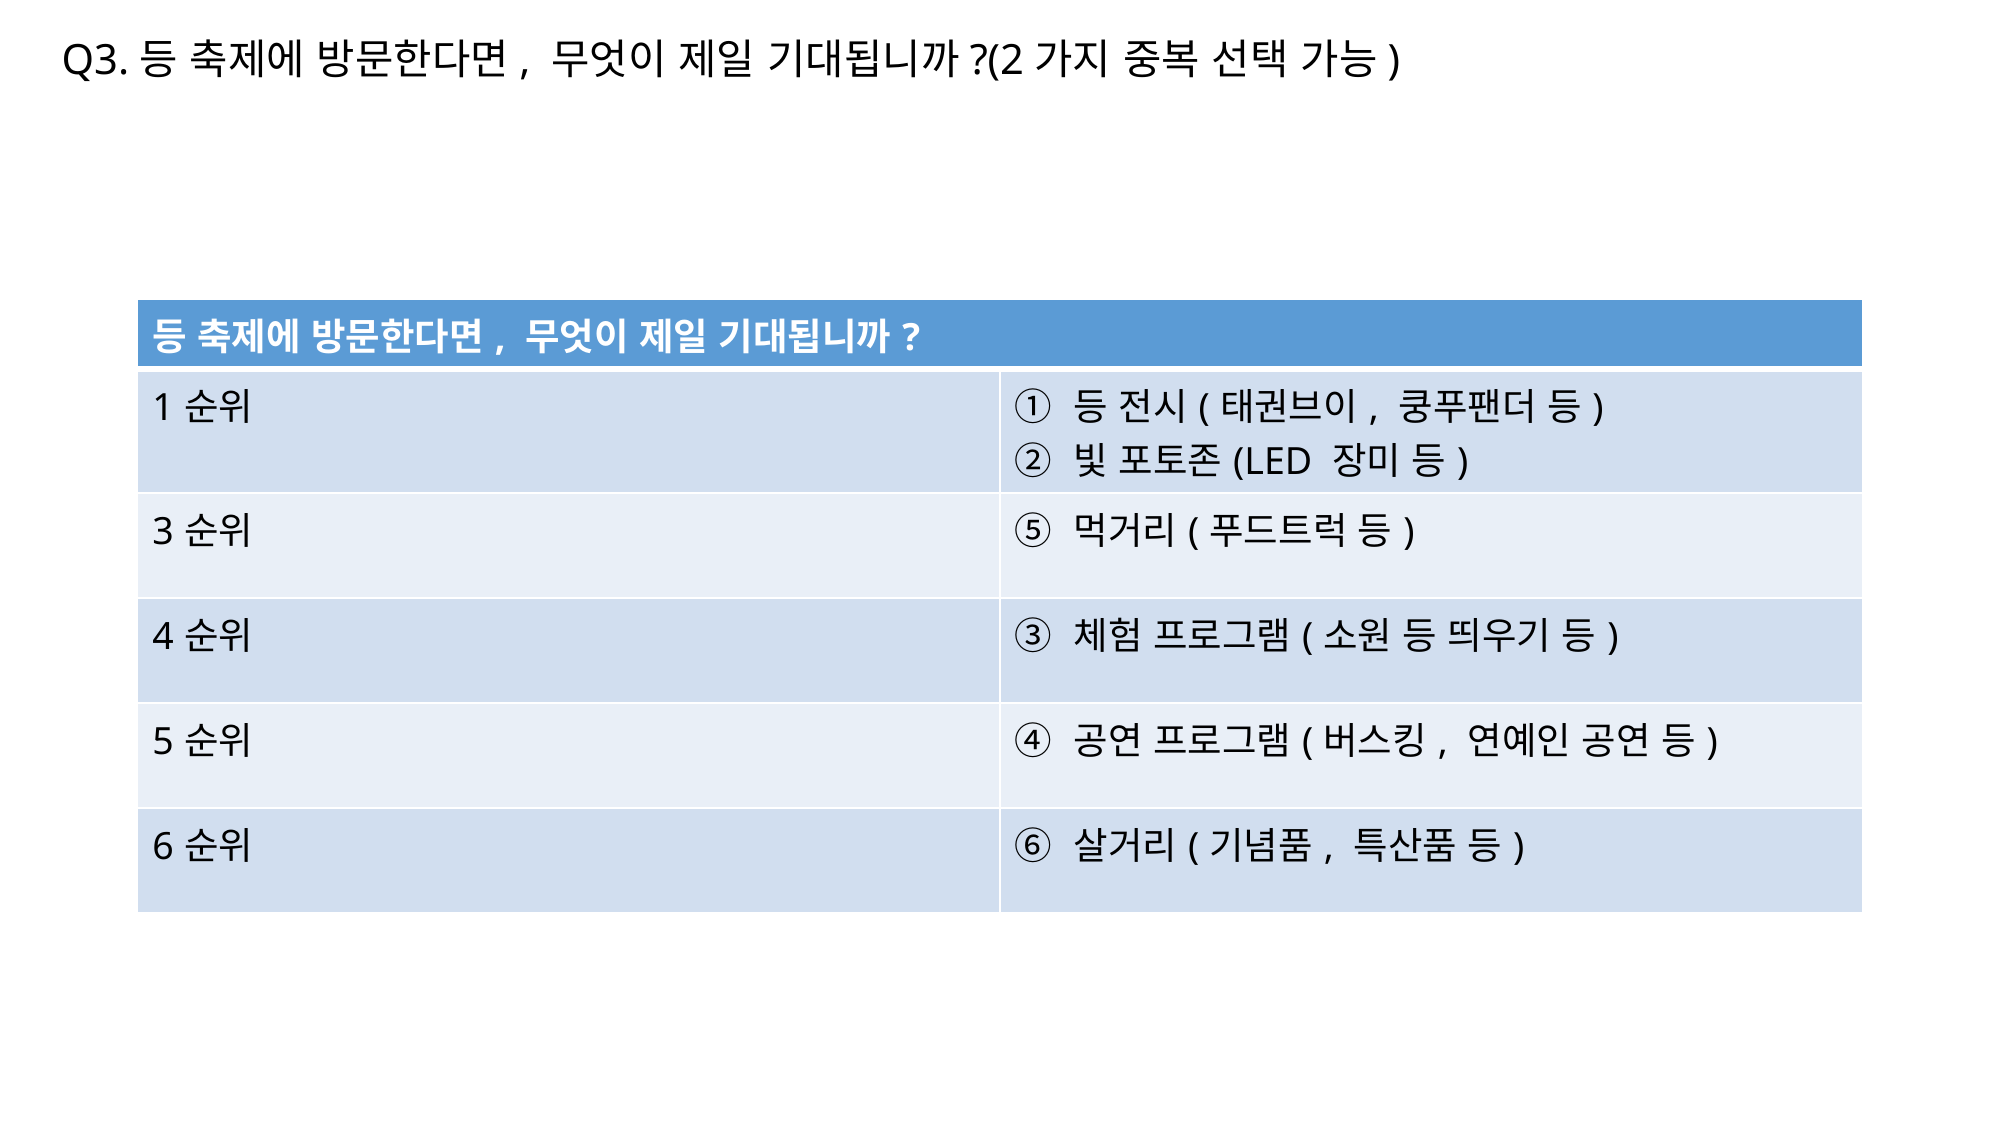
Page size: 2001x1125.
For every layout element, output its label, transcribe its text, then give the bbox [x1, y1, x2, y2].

table_cell 1순위 [138, 372, 999, 492]
table_cell 6순위 [138, 809, 999, 912]
table_cell ① 등 전시(태권브이, 쿵푸팬더 등) ② 빛 포토존(LED 장미 등) [1001, 372, 1862, 492]
table_header 등 축제에 방문한다면, 무엇이 제일 기대됩니까? [138, 300, 1862, 366]
table_cell 3순위 [138, 494, 999, 597]
table_cell 5순위 [138, 704, 999, 807]
text_box Q3.등 축제에 방문한다면, 무엇이 제일 기대됩니까?(2가지 중복 선택 가능) [46, 25, 1415, 91]
table_cell ⑤ 먹거리(푸드트럭 등) [1001, 494, 1862, 597]
table_cell ④ 공연 프로그램(버스킹, 연예인 공연 등) [1001, 704, 1862, 807]
table_cell ③ 체험 프로그램(소원 등 띄우기 등) [1001, 599, 1862, 702]
table_cell ⑥ 살거리(기념품, 특산품 등) [1001, 809, 1862, 912]
table_cell 4순위 [138, 599, 999, 702]
